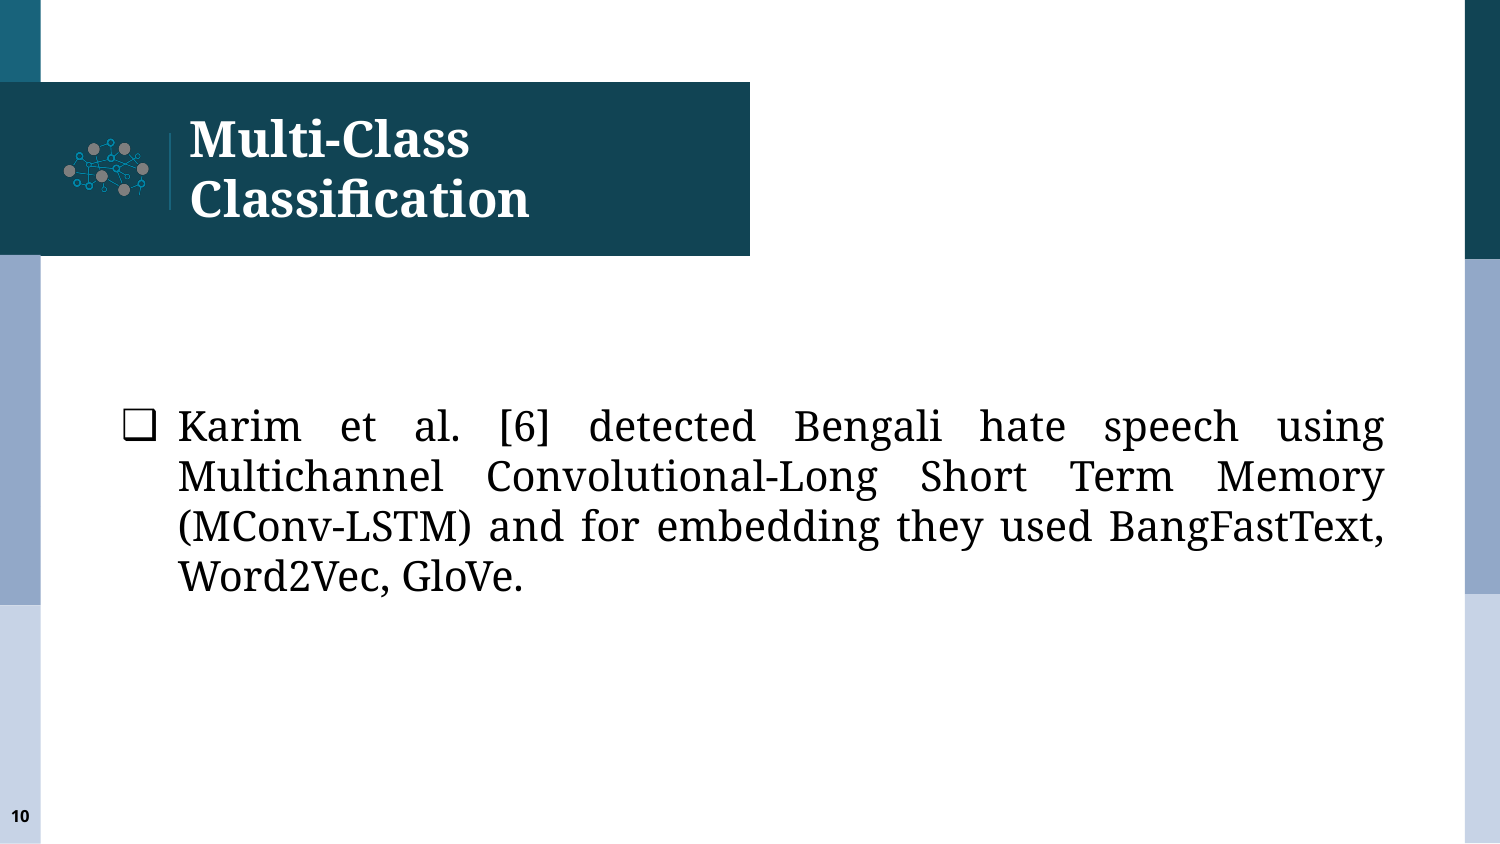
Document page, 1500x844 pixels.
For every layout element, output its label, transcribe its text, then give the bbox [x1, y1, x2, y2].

picture [62, 138, 151, 198]
text_box [1464, 0, 1500, 259]
slide_number 10 [0, 790, 49, 844]
title Multi-Class Classification [174, 83, 752, 253]
picture [100, 162, 114, 166]
text_box [1464, 594, 1500, 844]
text_box [1464, 259, 1500, 594]
text_box Karim et al. [6] detected Bengali hate speech using Multichannel Convolutional-Long Short Term Memory (MConv-LSTM) and for embedding they used BangFastText, Word2Vec, GloVe. [106, 392, 1400, 660]
